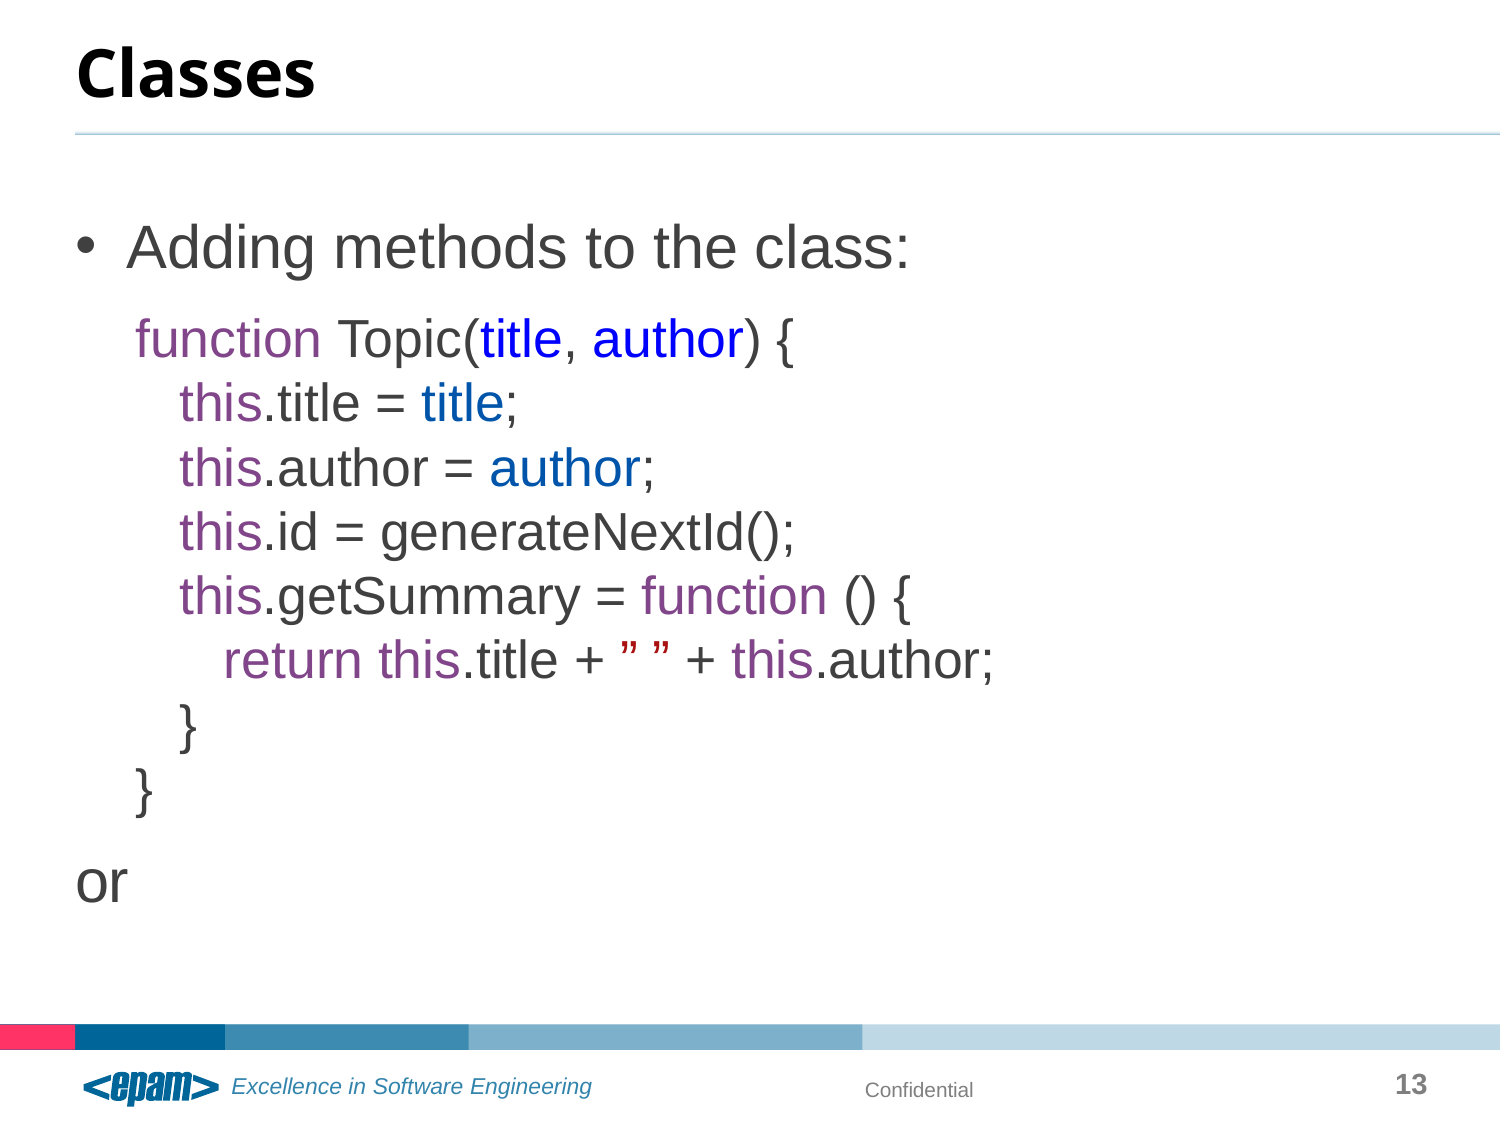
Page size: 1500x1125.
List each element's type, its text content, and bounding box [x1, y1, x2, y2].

footer Confidential [849, 1069, 1348, 1125]
title Classes [75, 45, 1500, 135]
list Adding methods to the class: function Topic(title, author) { this.title = title; this.author = author; this.id = generateNextId(); this.getSummary = function () { return this.title + ” ” + this.author; } } or [60, 200, 1440, 1000]
slide_number 13 [1348, 1065, 1428, 1125]
